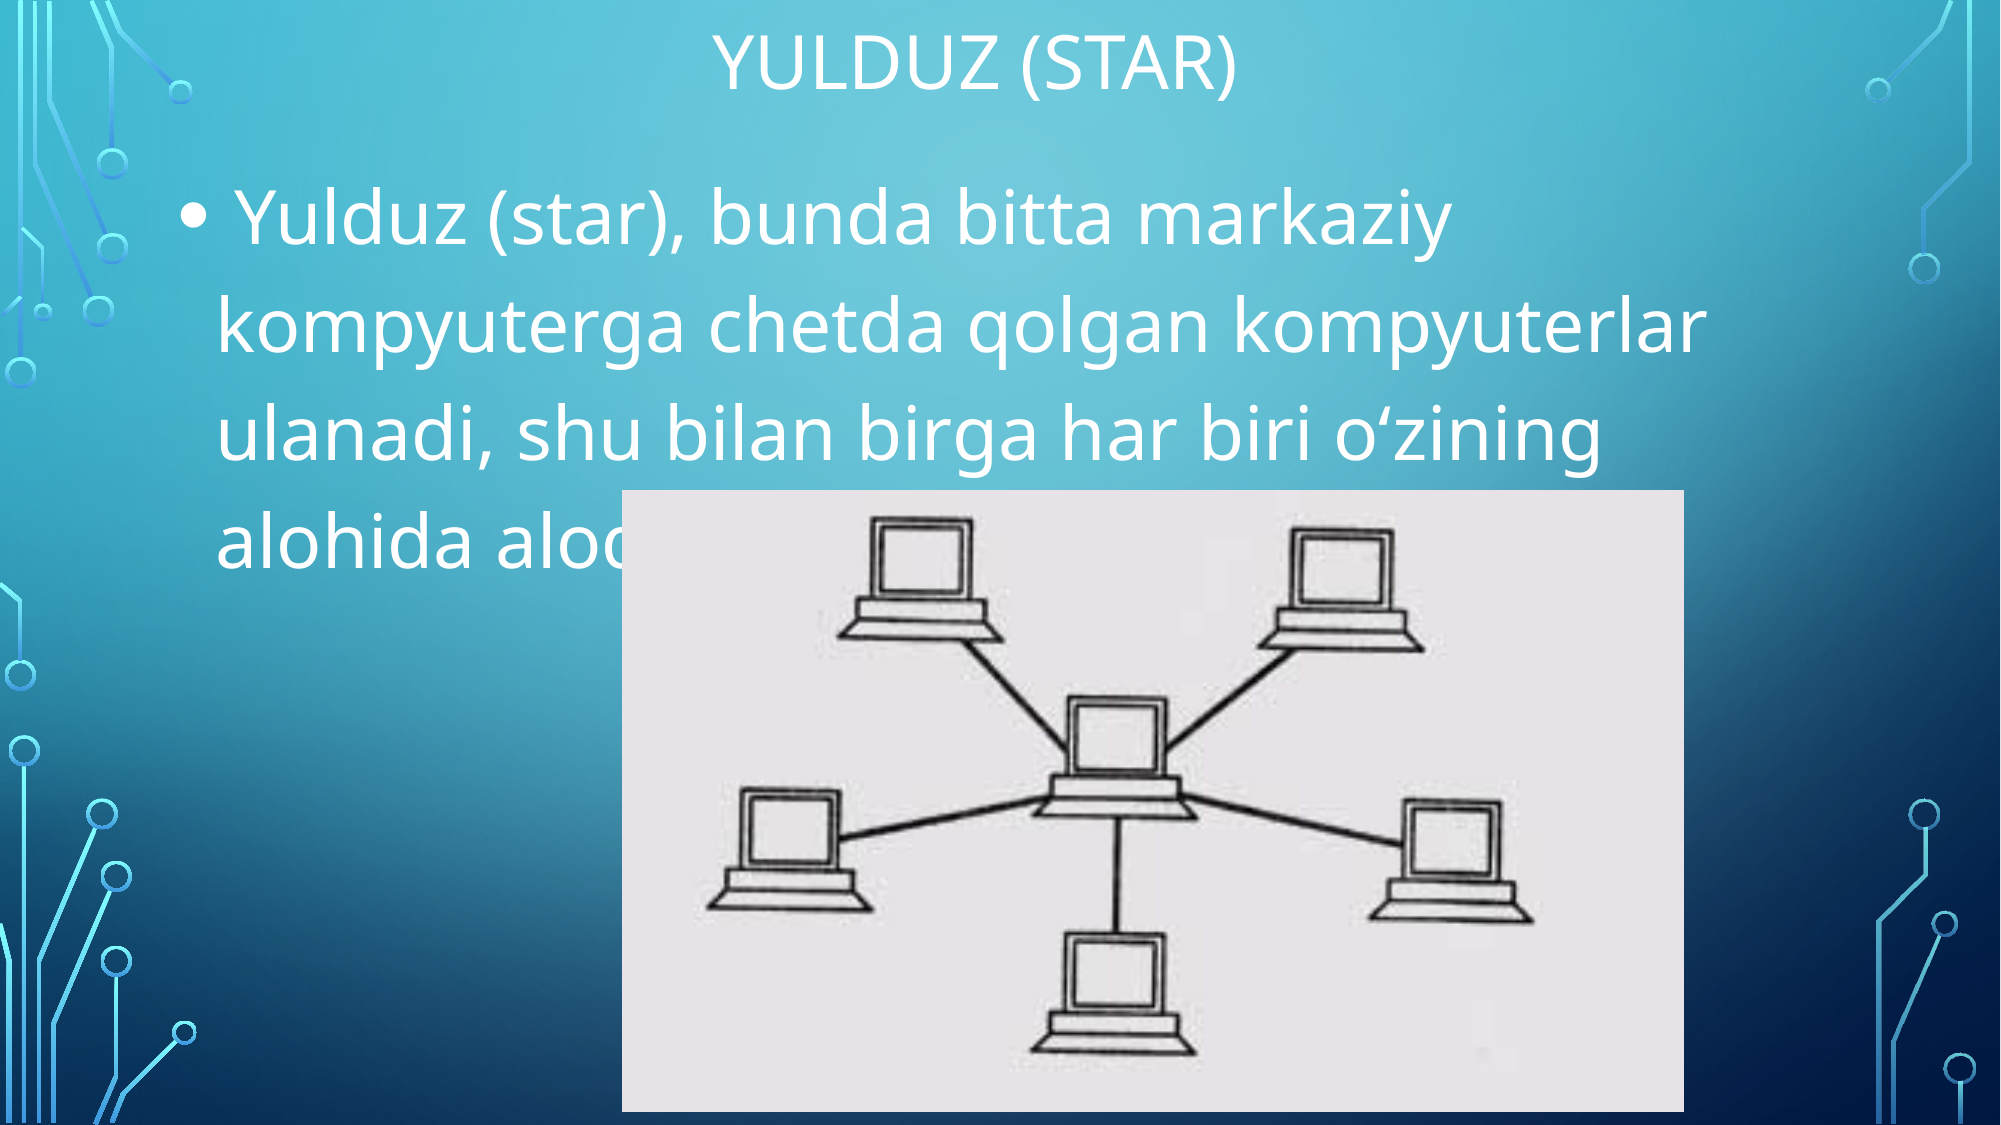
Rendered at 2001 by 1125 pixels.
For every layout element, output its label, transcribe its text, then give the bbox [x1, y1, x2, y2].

title yulduz (star) [162, 0, 1788, 144]
picture [622, 490, 1684, 1112]
list Yulduz (star), bunda bitta markaziy kompyuterga chetda qolgan kompyuterlar ulanadi, shu bilan birga har biri o‘zining alohida aloqa liniyalaridan foydalanadi [162, 144, 1788, 725]
